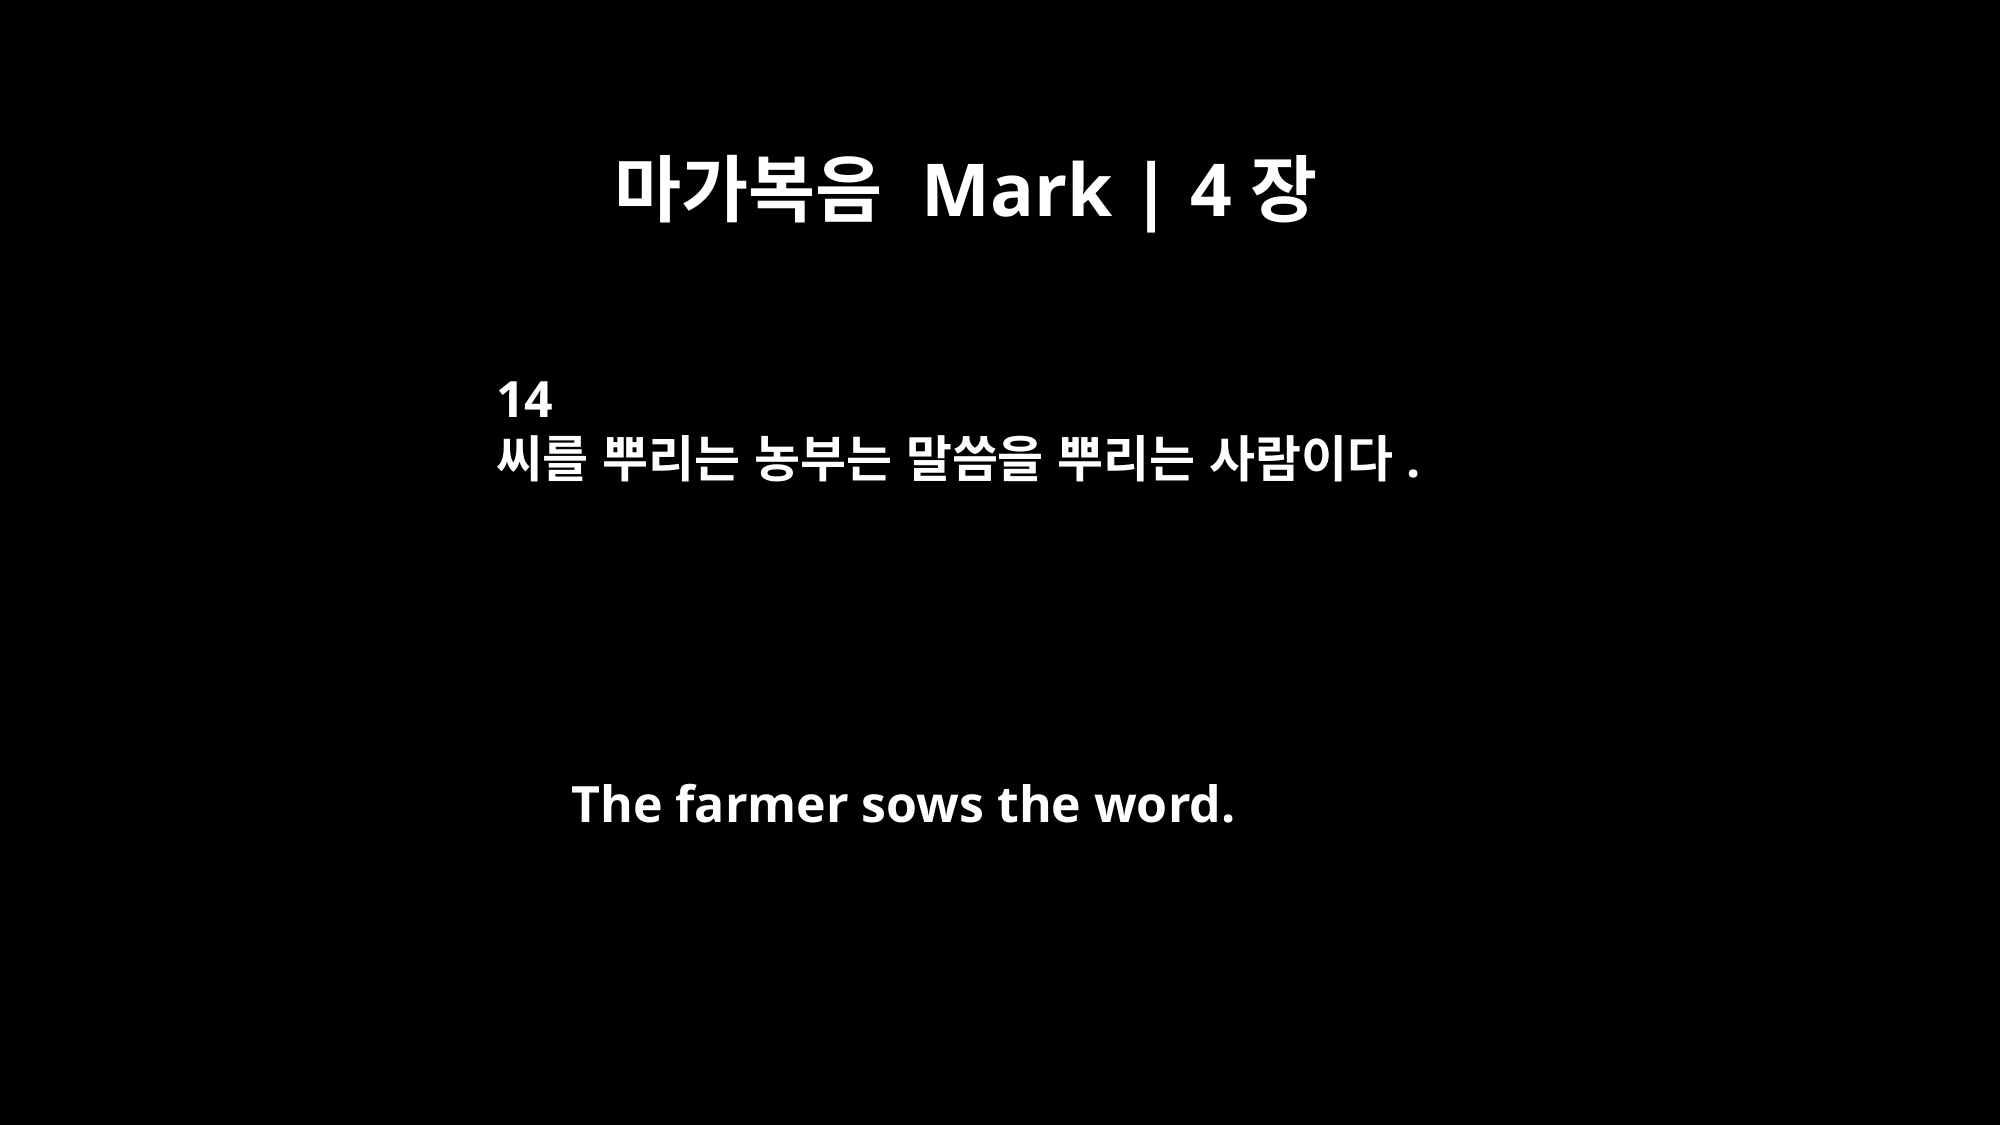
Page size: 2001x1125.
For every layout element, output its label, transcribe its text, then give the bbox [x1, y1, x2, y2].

text_box 마가복음 Mark | 4장 [599, 136, 1333, 239]
text_box The farmer sows the word. [556, 764, 1251, 840]
text_box 14 씨를 뿌리는 농부는 말씀을 뿌리는 사람이다. [481, 359, 1436, 495]
